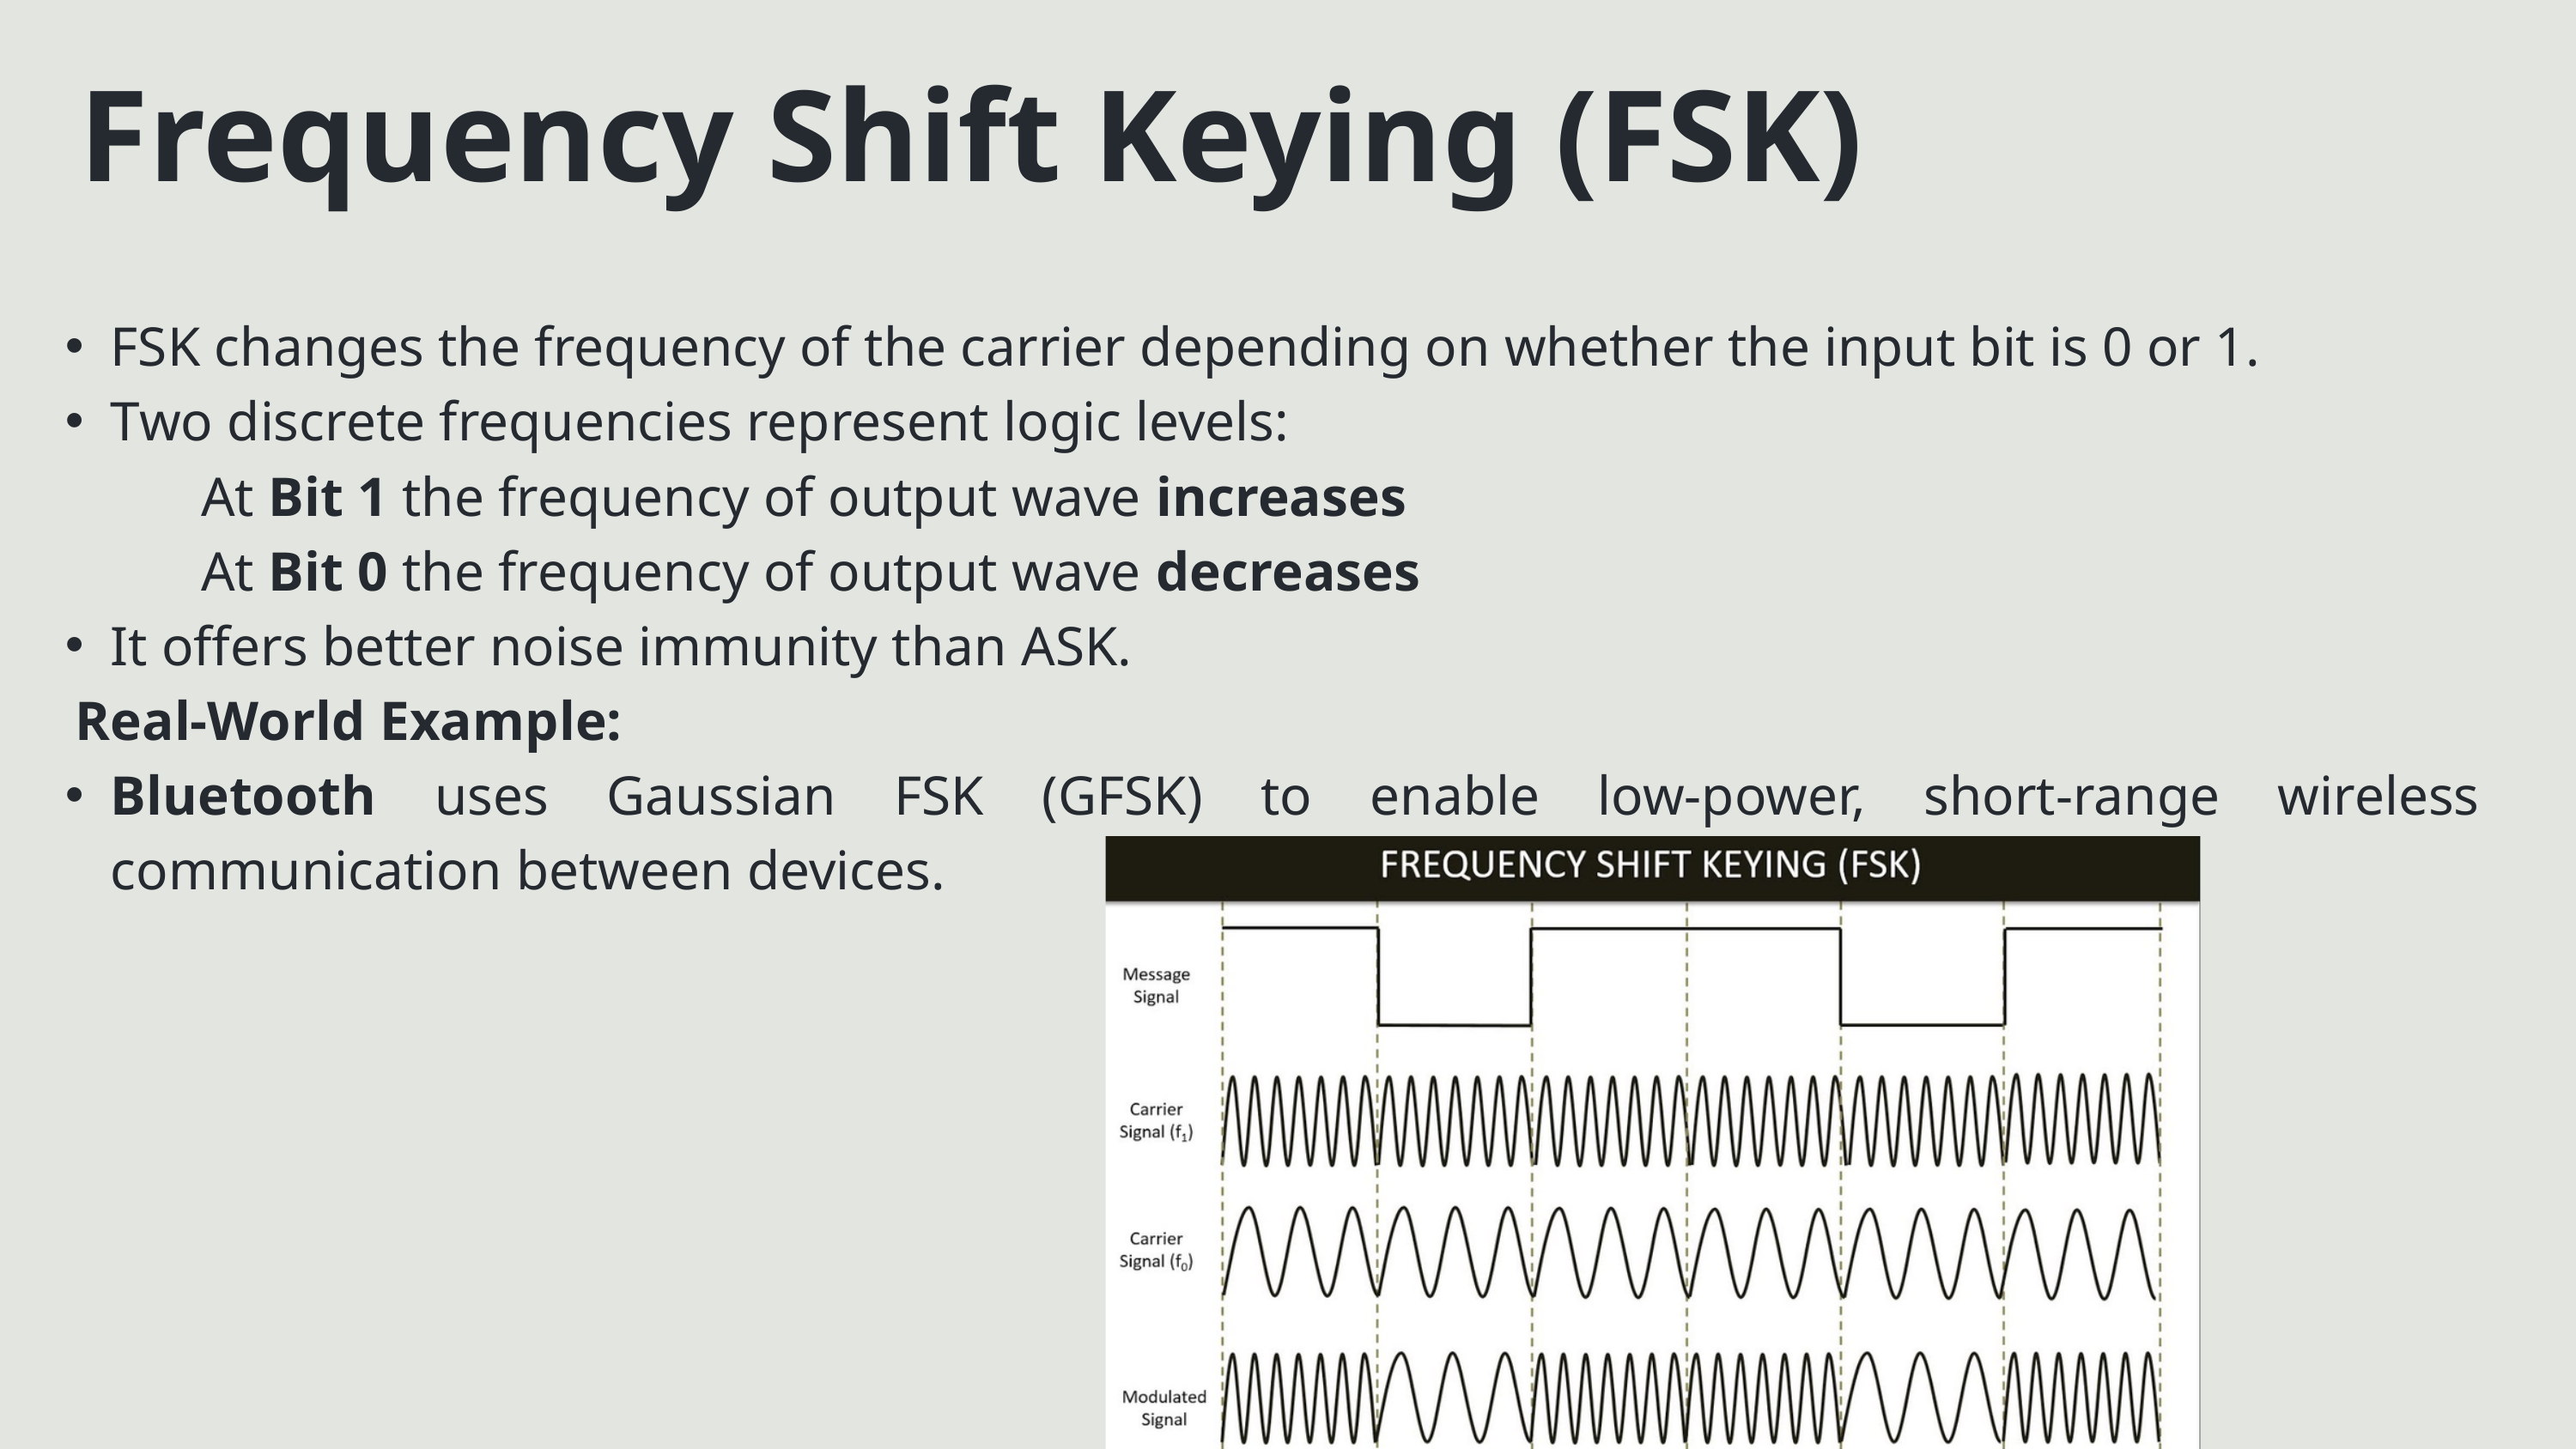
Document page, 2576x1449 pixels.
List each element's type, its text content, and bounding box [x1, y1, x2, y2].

text_box Frequency Shift Keying (FSK) [0, 105, 2019, 207]
text_box FSK changes the frequency of the carrier depending on whether the input bit is 0 or 1. Two discrete frequencies represent logic levels: At Bit 1 the frequency of output wave increases At Bit 0 the frequency of output wave decreases It offers better noise immunity than ASK. Real-World Example: Bluetooth uses Gaussian FSK (GFSK) to enable low-power, short-range wireless communication between devices. [19, 302, 2482, 1125]
text_box [1105, 836, 2201, 1449]
